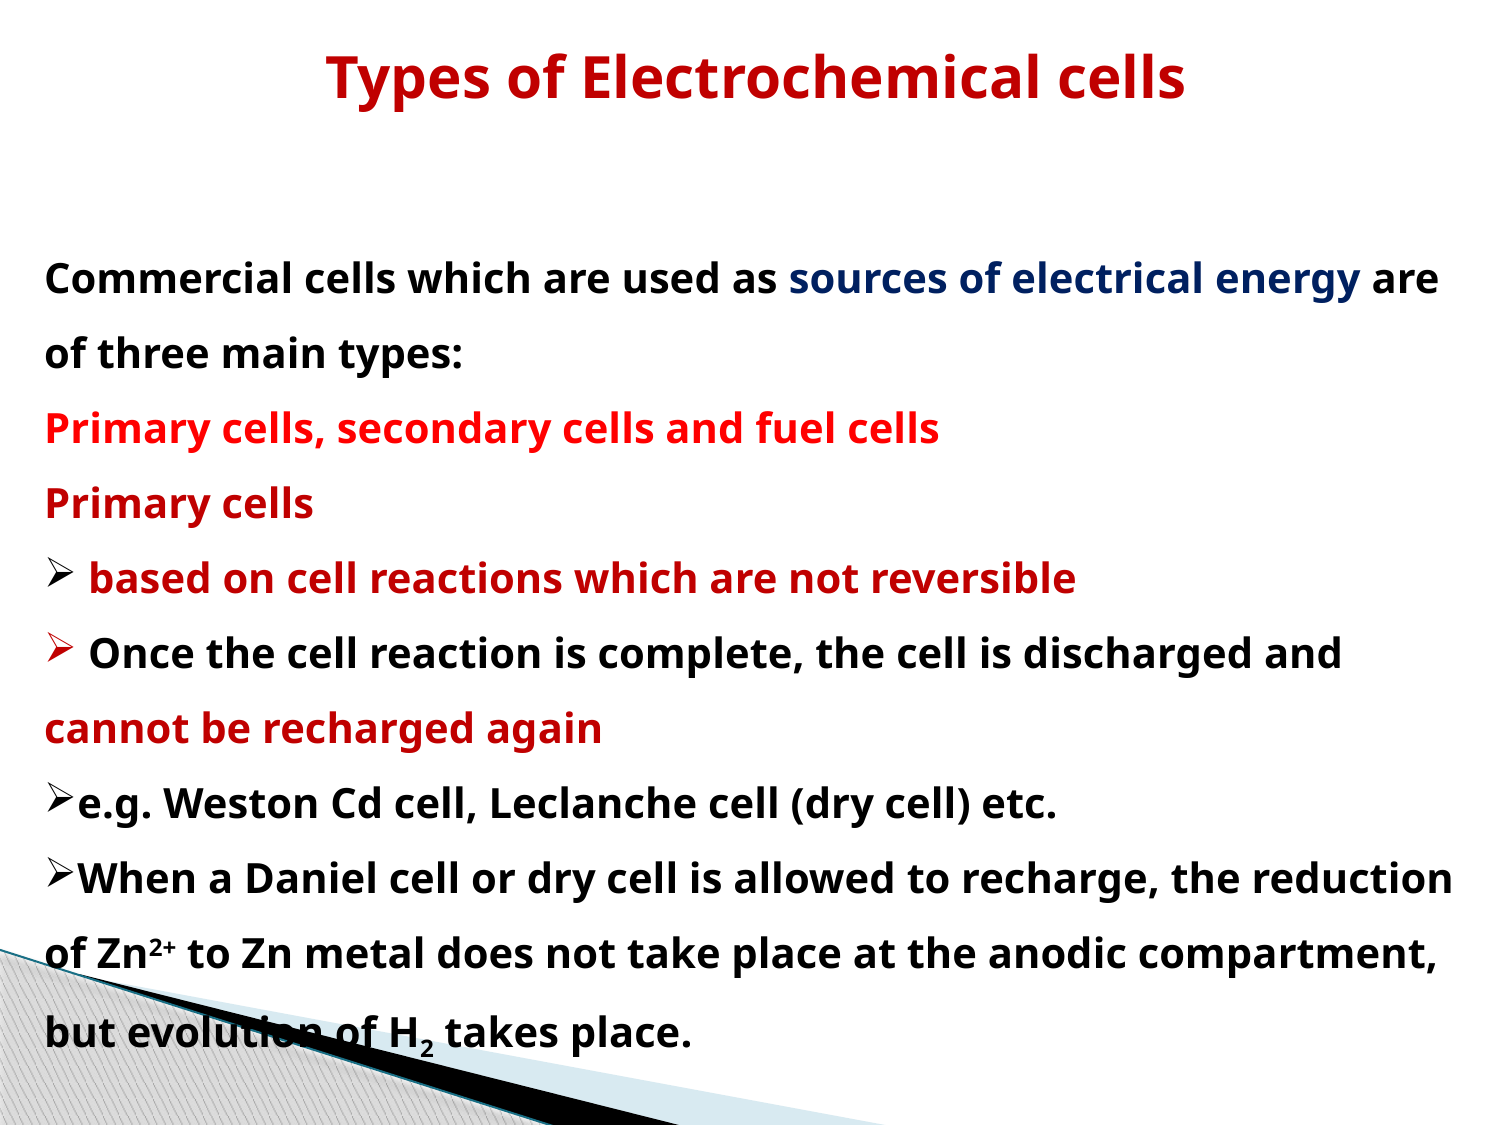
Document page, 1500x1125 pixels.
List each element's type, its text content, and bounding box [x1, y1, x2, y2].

text_box Commercial cells which are used as sources of electrical energy are of three main types: Primary cells, secondary cells and fuel cells Primary cells based on cell reactions which are not reversible Once the cell reaction is complete, the cell is discharged and cannot be recharged again e.g. Weston Cd cell, Leclanche cell (dry cell) etc. When a Daniel cell or dry cell is allowed to recharge, the reduction of Zn2+ to Zn metal does not take place at the anodic compartment, but evolution of H2 takes place. [29, 219, 1471, 1070]
title Types of Electrochemical cells [80, 21, 1431, 129]
